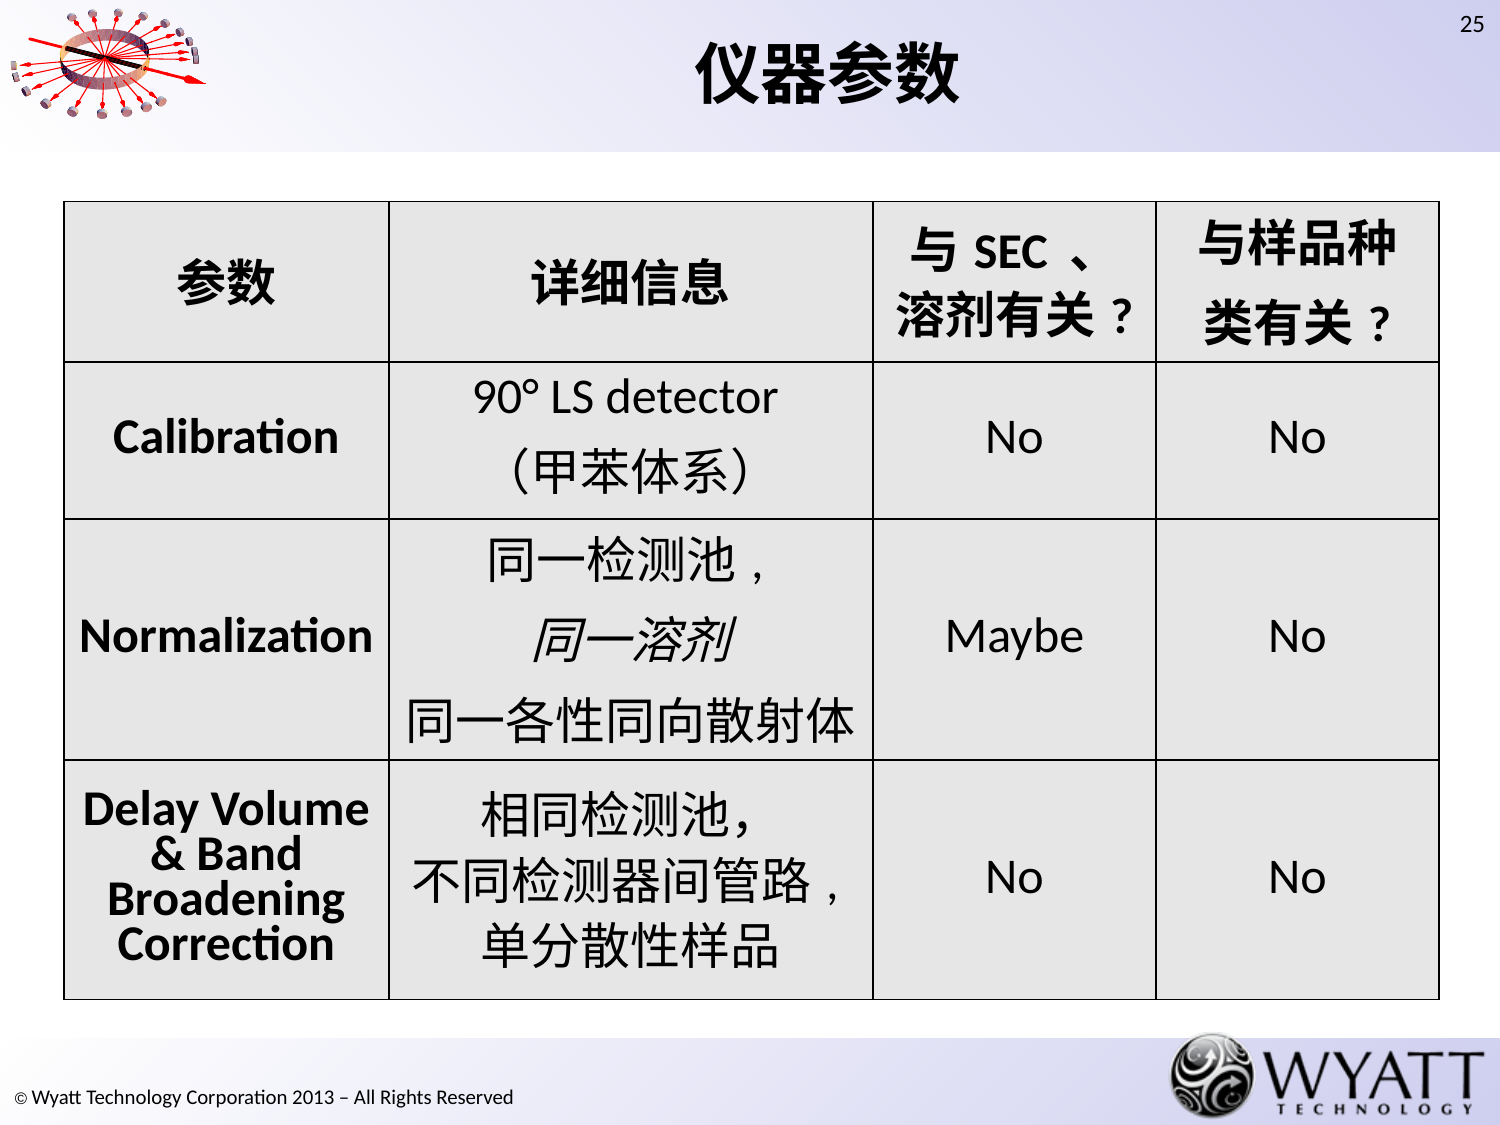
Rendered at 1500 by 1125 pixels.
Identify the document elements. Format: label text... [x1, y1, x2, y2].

table_header 与样品种 类有关? [1157, 202, 1438, 361]
table_cell Maybe [874, 520, 1155, 759]
table_cell 相同检测池， 不同检测器间管路, 单分散性样品 [390, 761, 872, 999]
table_cell No [1157, 363, 1438, 518]
table_cell No [874, 363, 1155, 518]
table_cell No [1157, 520, 1438, 759]
table_cell No [874, 761, 1155, 999]
title 仪器参数 [217, 25, 1438, 120]
table_cell Normalization [65, 520, 388, 759]
table_cell No [1157, 761, 1438, 999]
table_header 参数 [65, 202, 388, 361]
table_header 与SEC 、溶剂有关? [874, 202, 1155, 361]
table_cell Calibration [65, 363, 388, 518]
table_cell 同一检测池, 同一溶剂 同一各性同向散射体 [390, 520, 872, 759]
table_cell 90° LS detector （甲苯体系） [390, 363, 872, 518]
table_header 详细信息 [390, 202, 872, 361]
picture [1158, 1028, 1498, 1123]
table_cell Delay Volume & Band Broadening Correction [65, 761, 388, 999]
